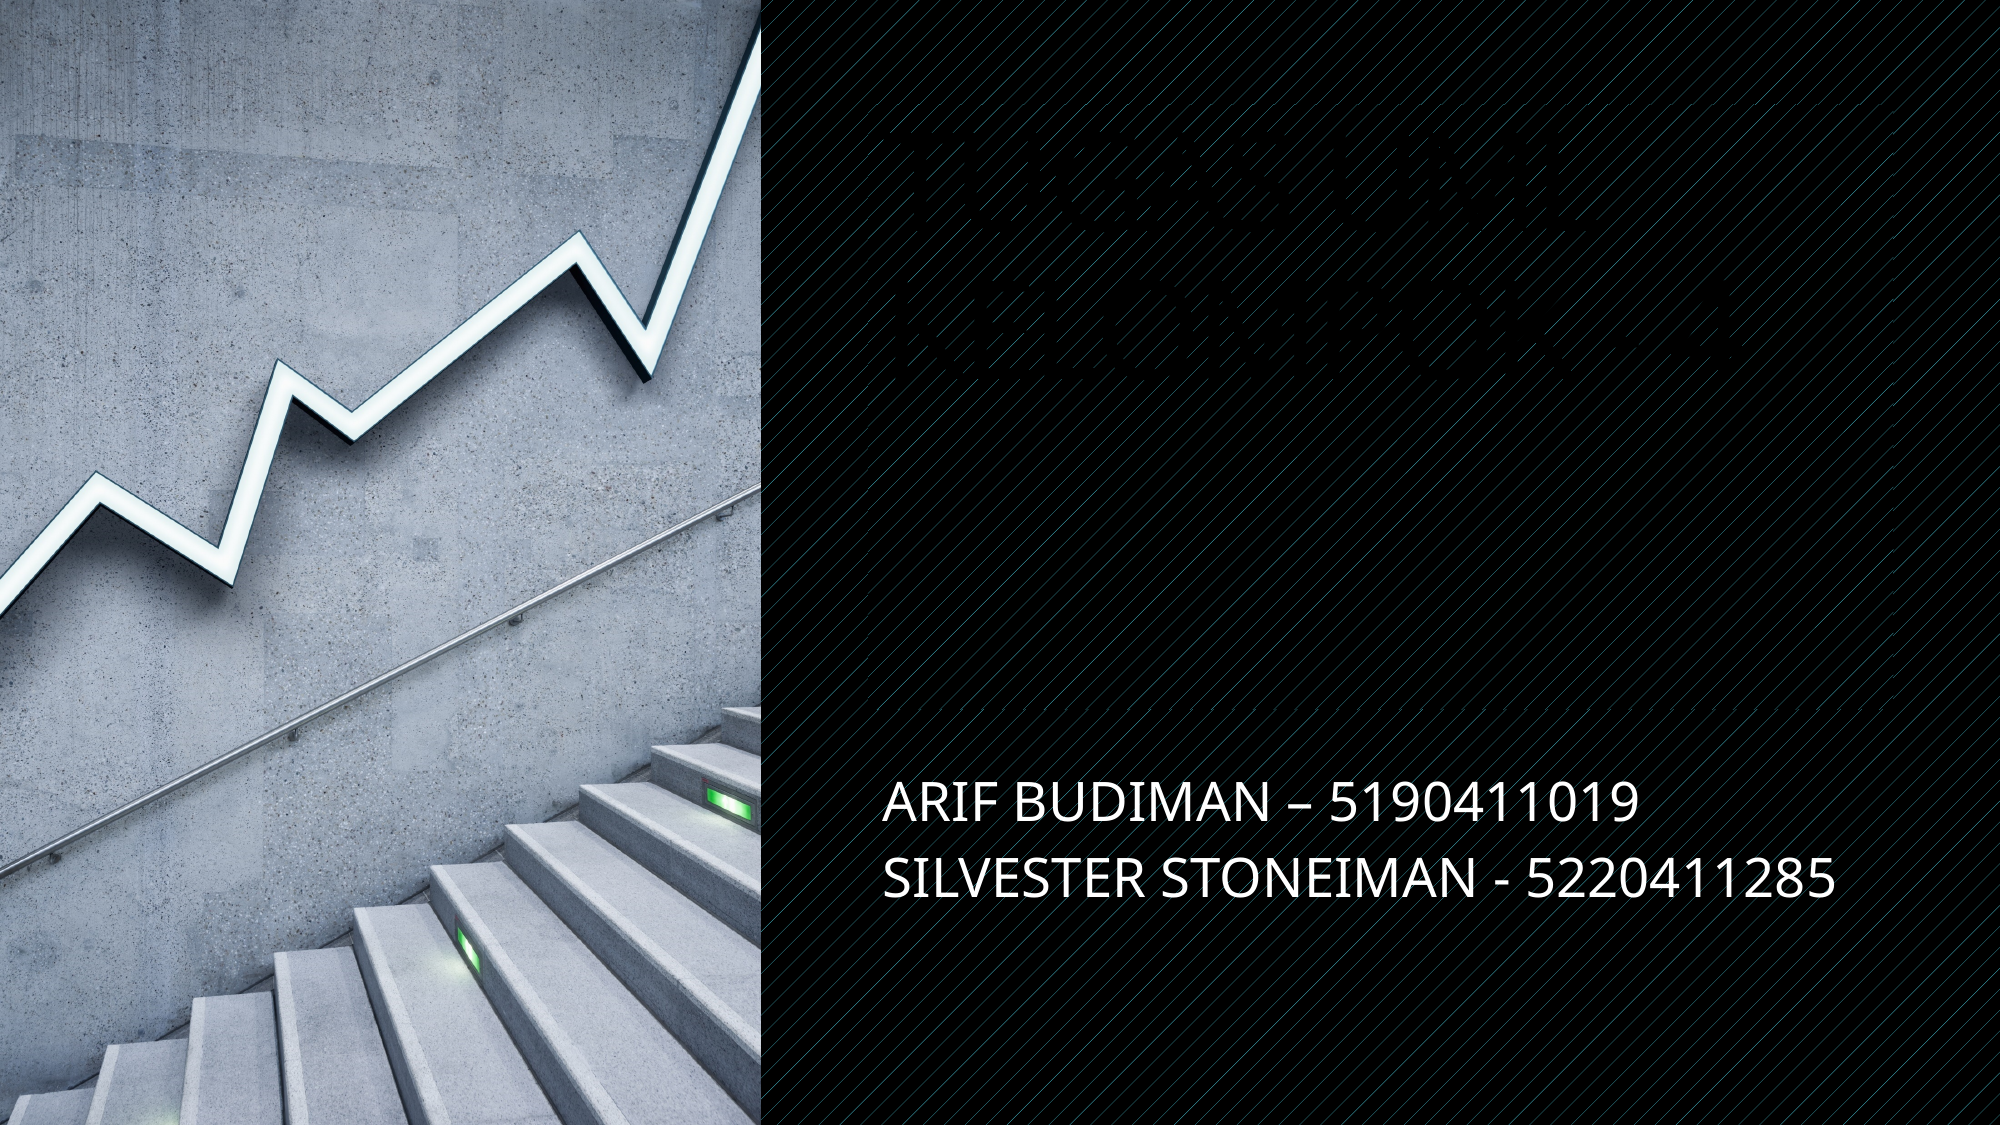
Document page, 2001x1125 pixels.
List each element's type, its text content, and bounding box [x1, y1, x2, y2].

title TUGAS UML KELOMPOK - 4 [867, 104, 1894, 710]
picture [0, 0, 761, 1125]
subtitle ARIF BUDIMAN – 5190411019 SILVESTER STONEIMAN - 5220411285 [867, 766, 1897, 935]
